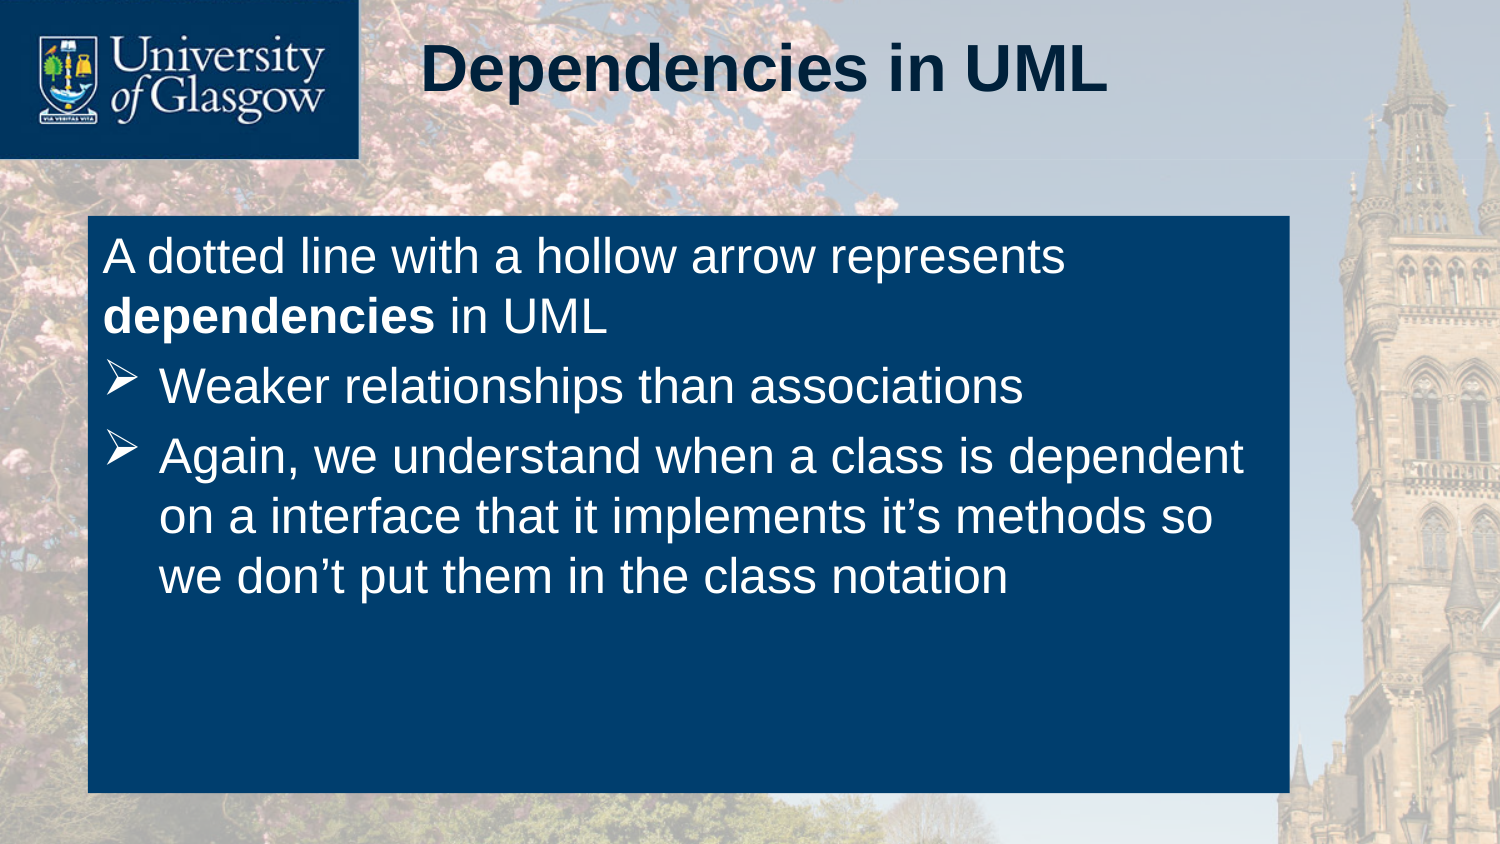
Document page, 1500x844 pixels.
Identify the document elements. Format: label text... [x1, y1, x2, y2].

picture [0, 0, 358, 159]
list A dotted line with a hollow arrow represents dependencies in UML Weaker relationships than associations Again, we understand when a class is dependent on a interface that it implements it’s methods so we don’t put them in the class notation [87, 215, 1290, 794]
title Dependencies in UML [405, 29, 1348, 113]
